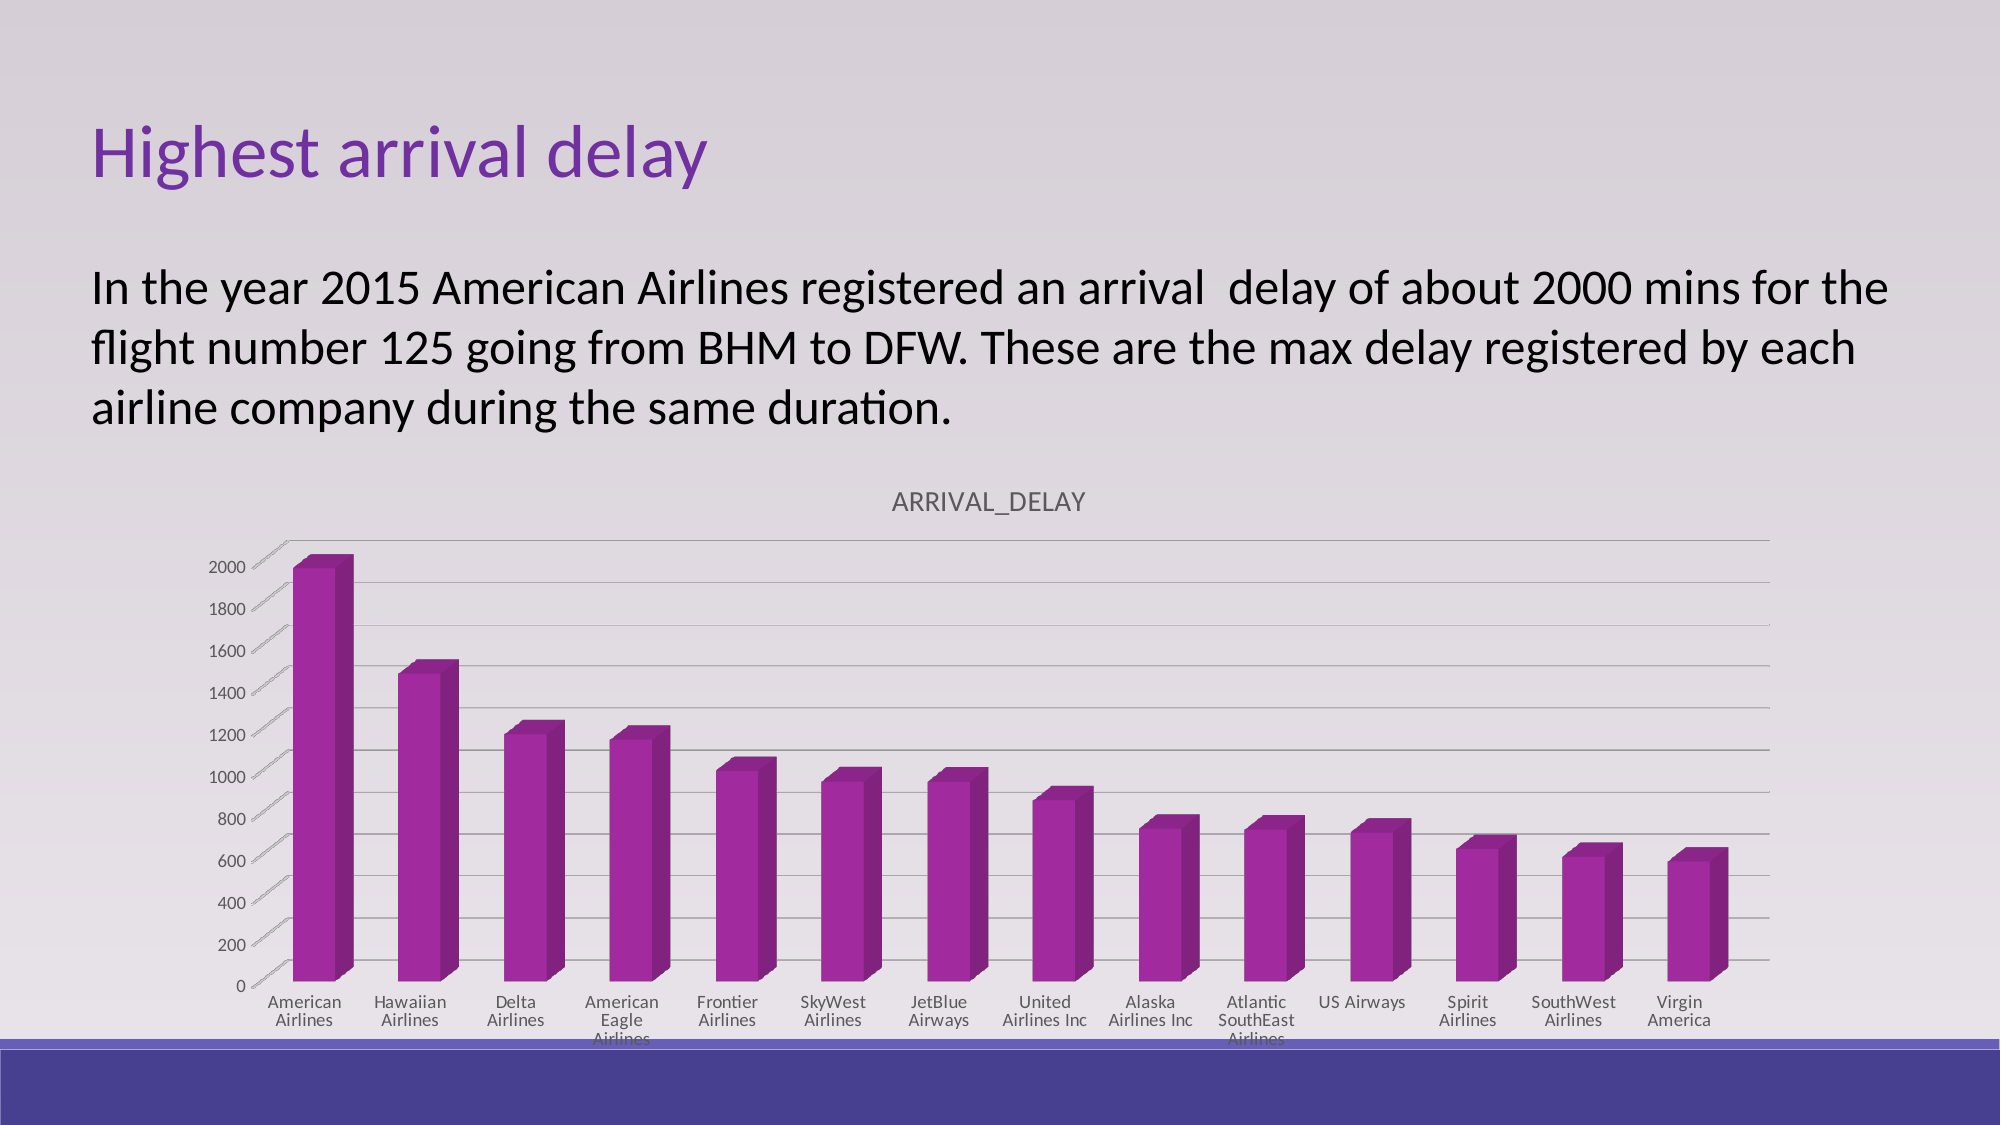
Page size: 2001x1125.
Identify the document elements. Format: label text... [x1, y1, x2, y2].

text_box In the year 2015 American Airlines registered an arrival delay of about 2000 mins for the flight number 125 going from BHM to DFW. These are the max delay registered by each airline company during the same duration. [76, 246, 1919, 442]
text_box Highest arrival delay [76, 95, 755, 201]
chart [136, 460, 1841, 1063]
